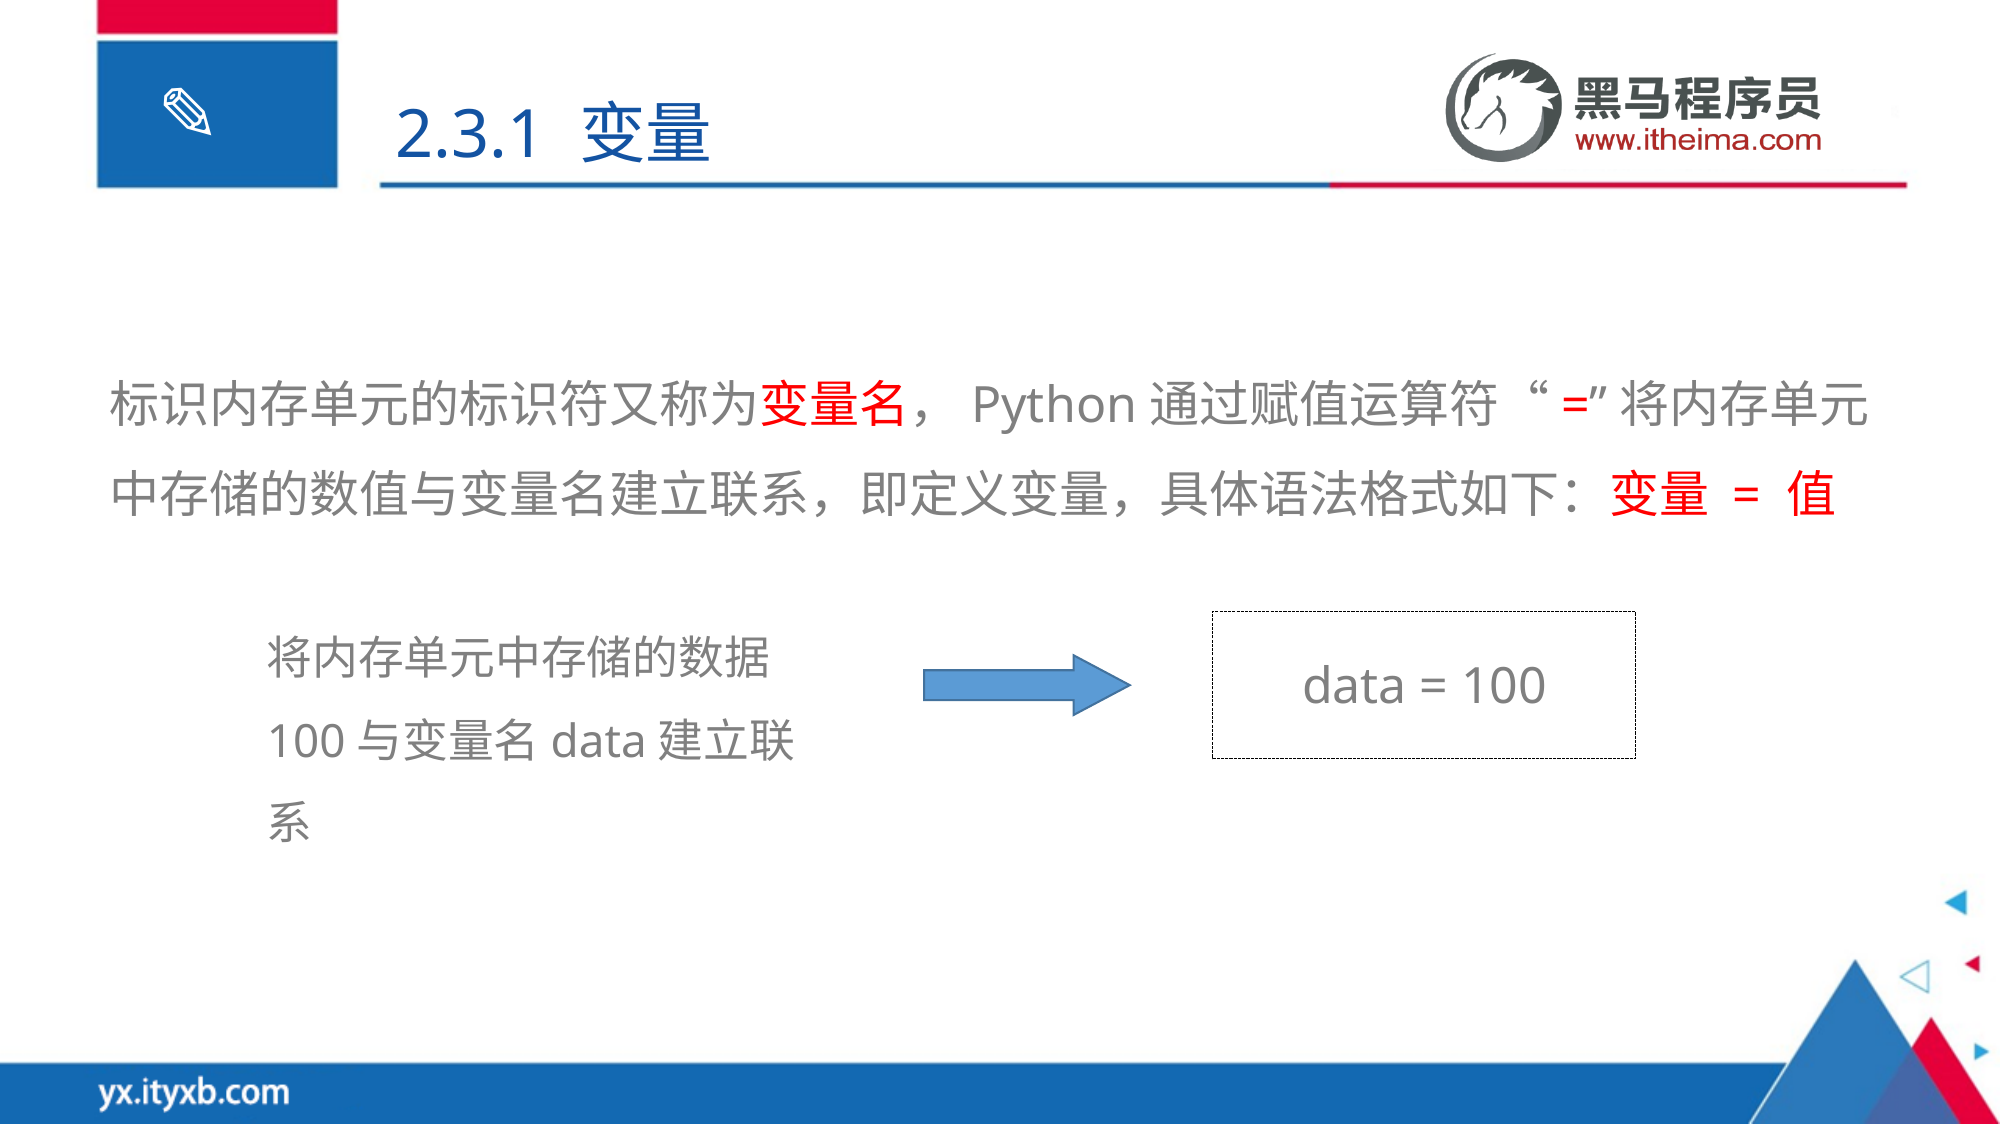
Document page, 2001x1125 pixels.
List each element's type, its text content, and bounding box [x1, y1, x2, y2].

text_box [1212, 611, 1636, 759]
title 2.3.1 变量 [380, 34, 1522, 238]
text_box [923, 653, 1132, 717]
text_box 将内存单元中存储的数据100与变量名data建立联系 [252, 594, 852, 857]
text_box 标识内存单元的标识符又称为变量名，Python通过赋值运算符“=”将内存单元中存储的数值与变量名建立联系，即定义变量，具体语法格式如下：变量 = 值 [94, 334, 1910, 530]
picture [0, 0, 2000, 1124]
